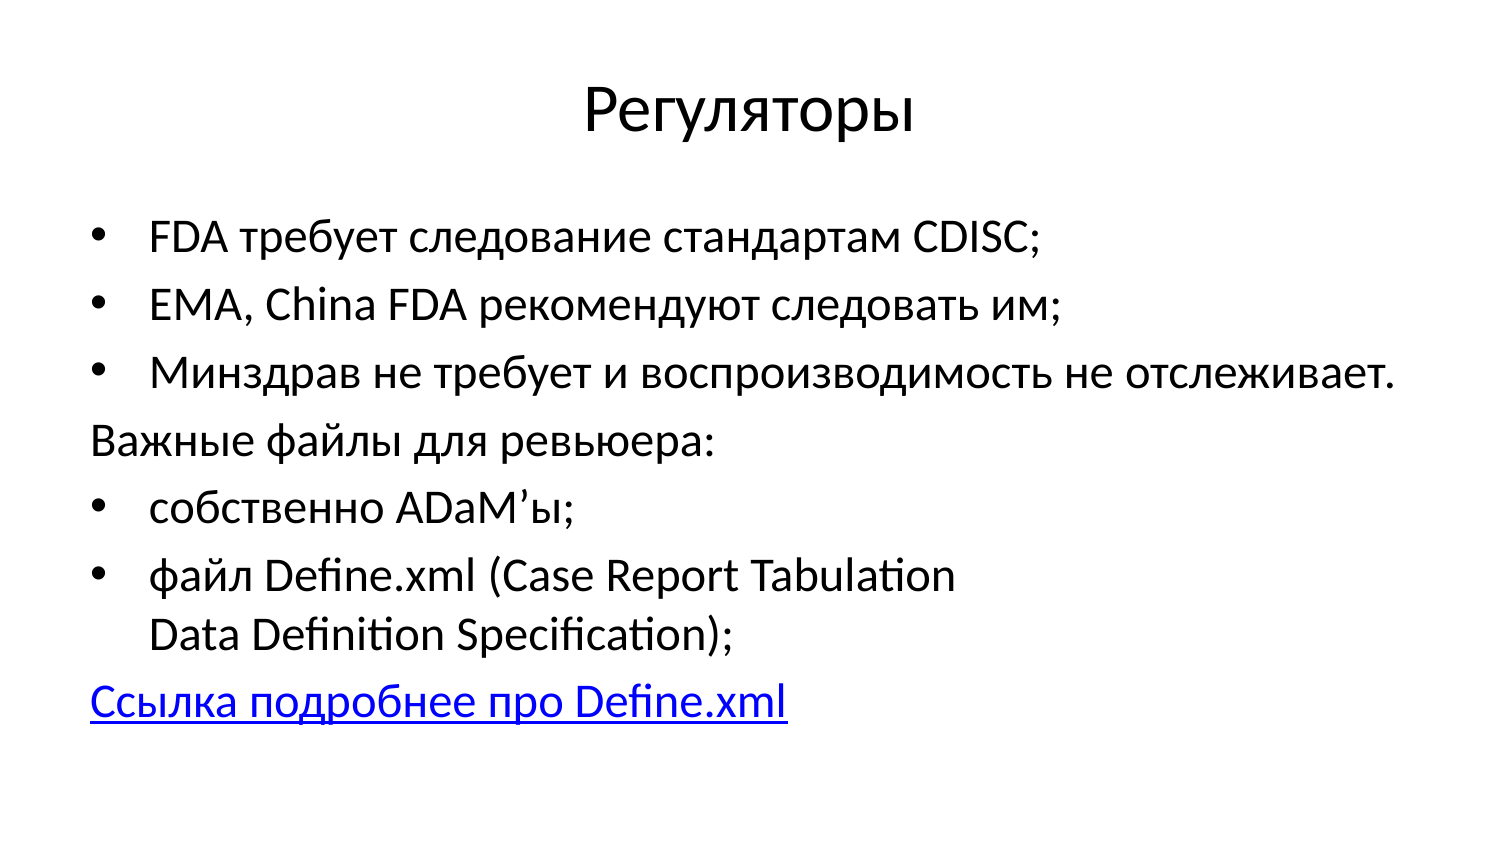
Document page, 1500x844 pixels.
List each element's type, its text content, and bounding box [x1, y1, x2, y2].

title Регуляторы [75, 33, 1425, 175]
list FDA требует следование стандартам CDISC; EMA, China FDA рекомендуют следовать им; Минздрав не требует и воспроизводимость не отслеживает. Важные файлы для ревьюера: собственно ADaM’ы; файл Define.xml (Case Report Tabulation Data Definition Specification); Ссылка подробнее про Define.xml [75, 196, 1425, 754]
